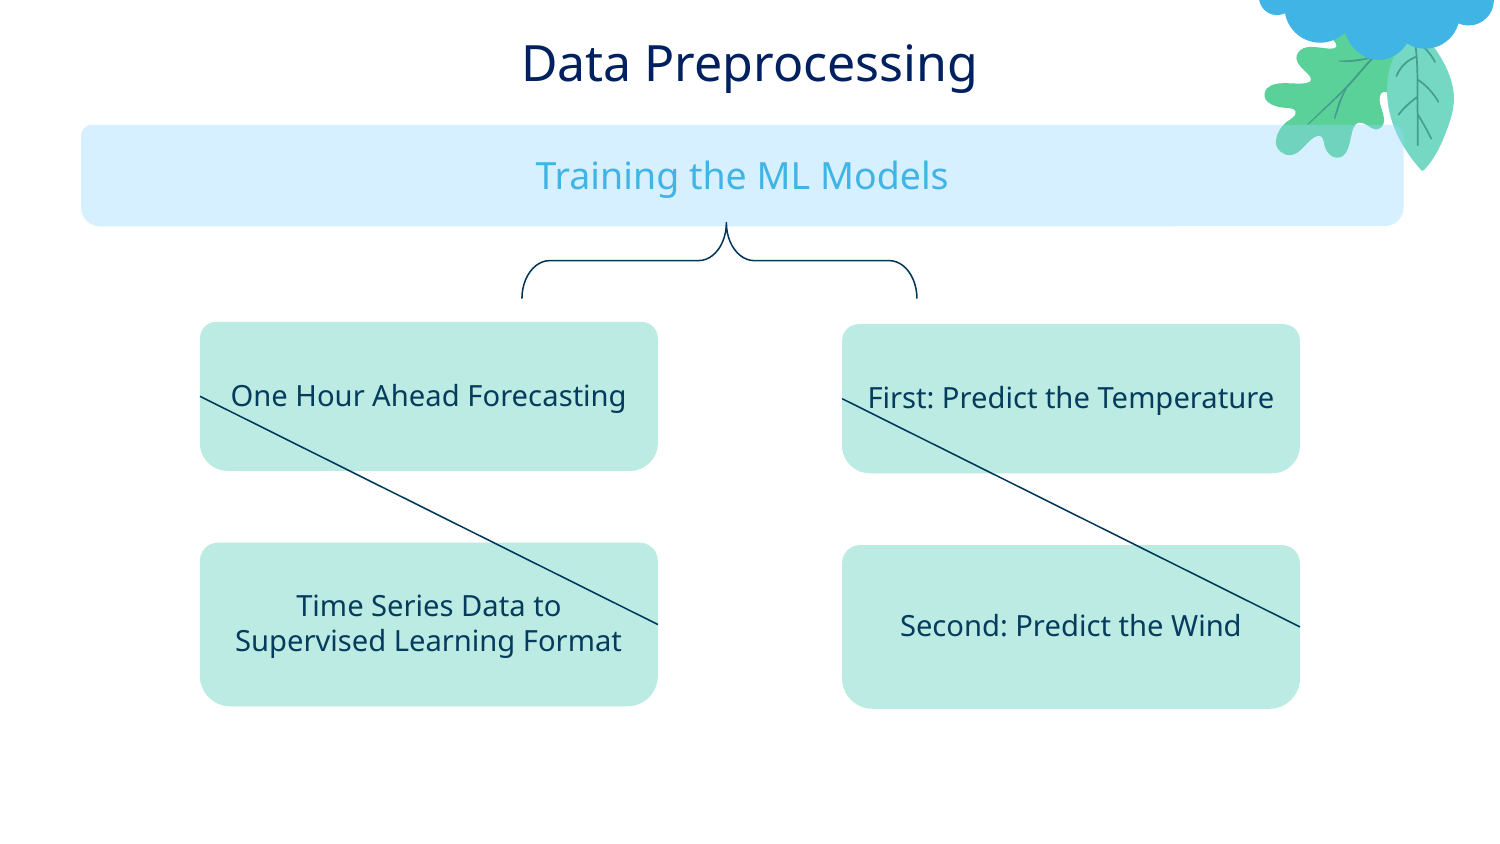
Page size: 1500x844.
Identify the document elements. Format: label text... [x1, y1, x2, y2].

title Data Preprocessing [0, 16, 1500, 111]
text_box First: Predict the Temperature [842, 324, 1300, 474]
text_box Training the ML Models [81, 124, 1404, 227]
text_box Time Series Data to Supervised Learning Format [199, 542, 658, 707]
text_box One Hour Ahead Forecasting [199, 321, 658, 471]
text_box Second: Predict the Wind [842, 545, 1300, 709]
text_box [521, 222, 917, 299]
